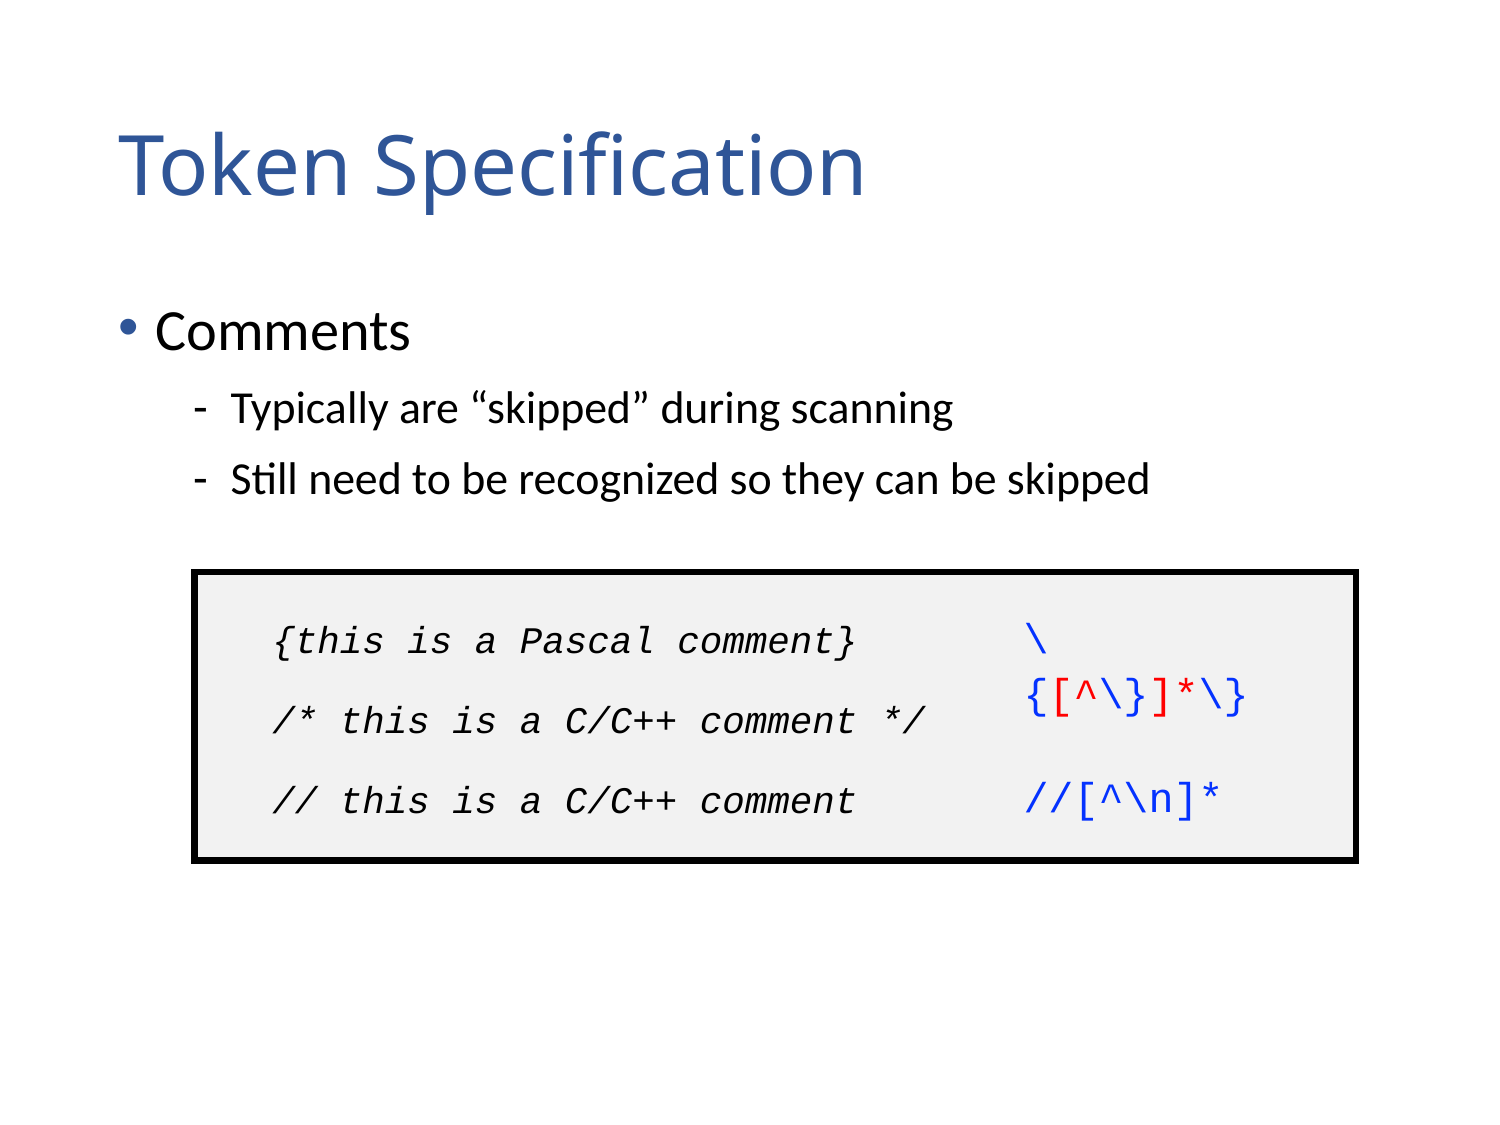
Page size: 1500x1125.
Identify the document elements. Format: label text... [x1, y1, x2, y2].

text_box [194, 608, 1357, 862]
text_box //[^\n]* [1008, 758, 1294, 828]
text_box {this is a Pascal comment} [257, 608, 962, 668]
text_box /* this is a C/C++ comment */ [257, 683, 962, 749]
title Token Specification [103, 59, 1397, 277]
text_box \{[^\}]*\} [1008, 599, 1276, 725]
text_box // this is a C/C++ comment [257, 764, 962, 829]
text_box Comments Typically are “skipped” during scanning Still need to be recognized so they can be skipped [103, 277, 1461, 608]
